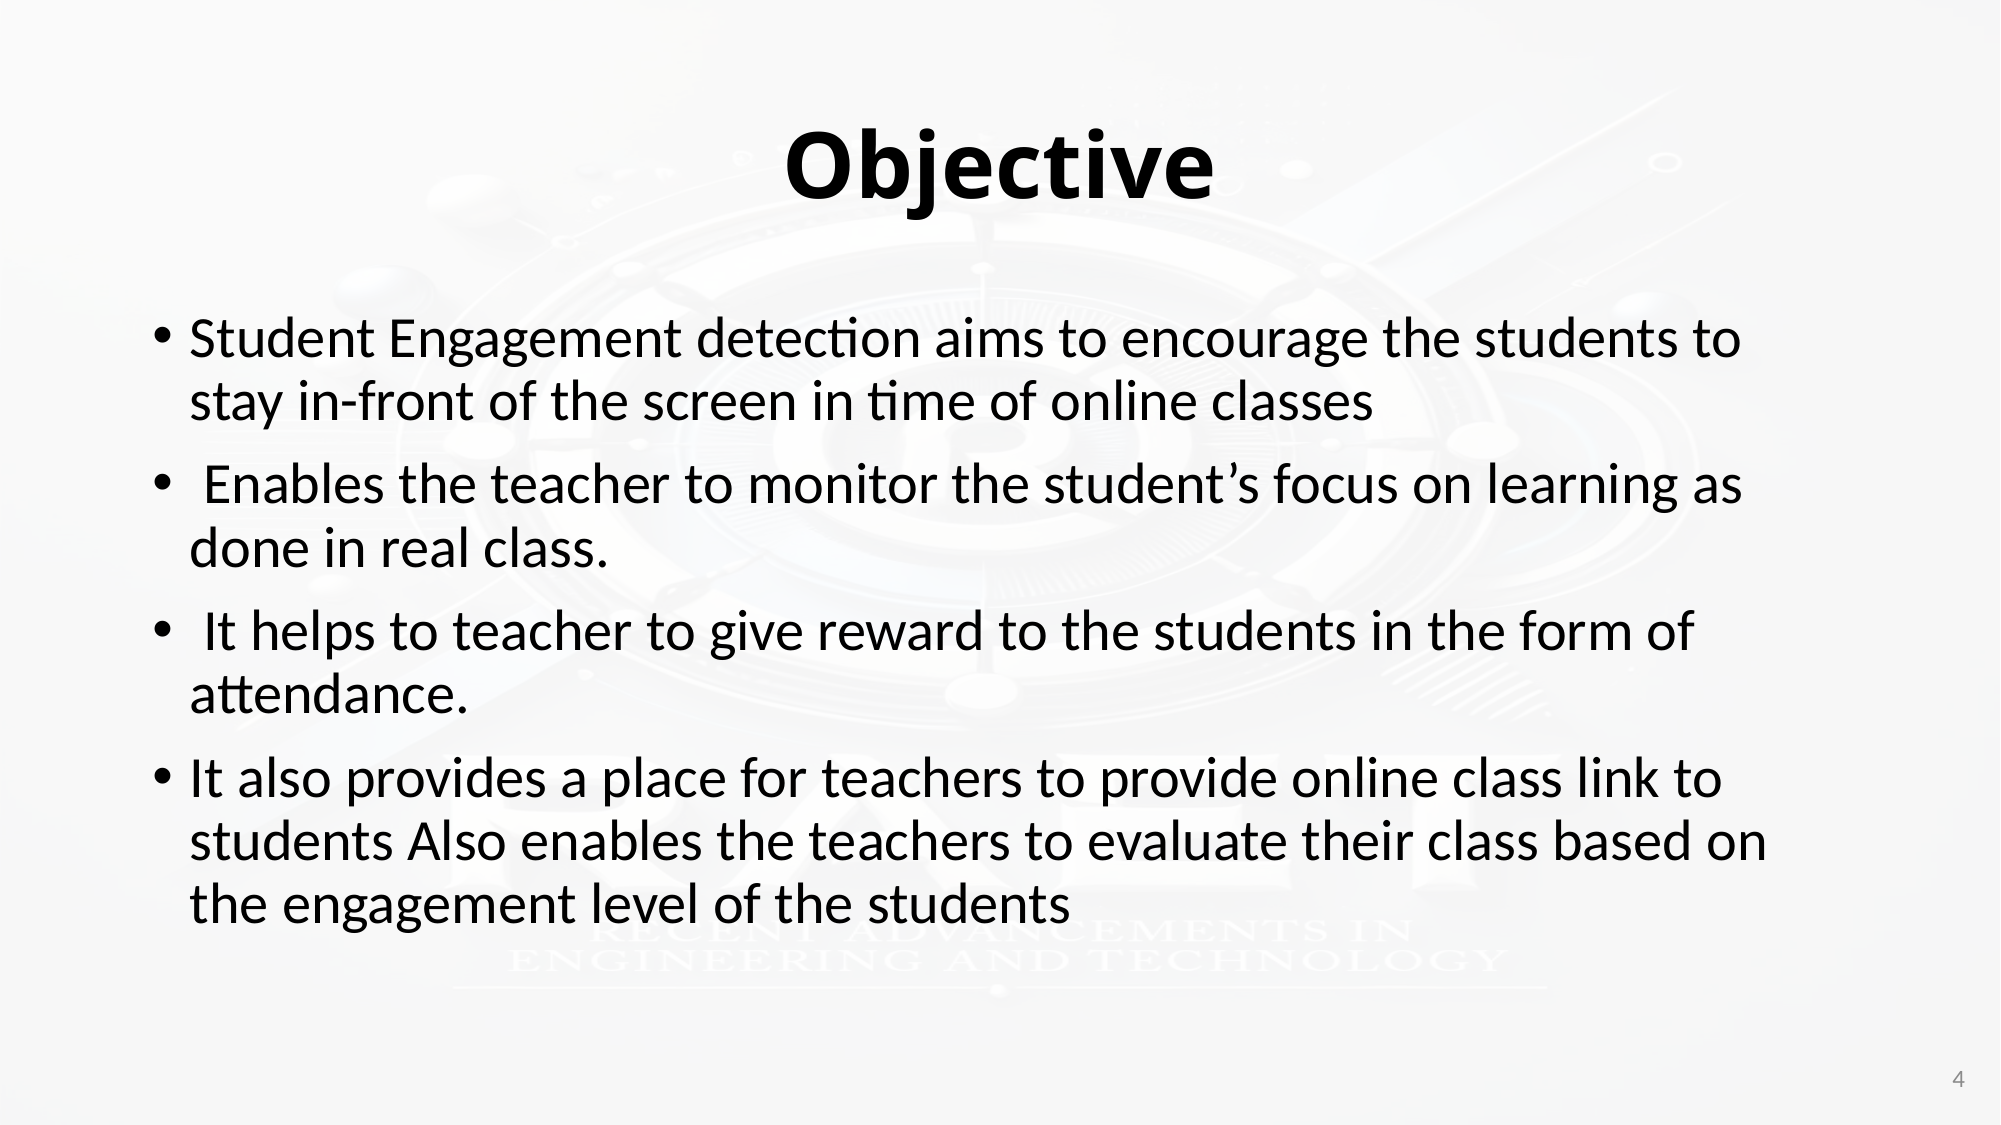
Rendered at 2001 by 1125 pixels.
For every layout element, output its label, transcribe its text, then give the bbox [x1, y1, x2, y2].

slide_number 4 [1911, 1047, 1980, 1108]
title Objective [137, 59, 1863, 278]
list Student Engagement detection aims to encourage the students to stay in-front of the screen in time of online classes Enables the teacher to monitor the student’s focus on learning as done in real class. It helps to teacher to give reward to the students in the form of attendance. It also provides a place for teachers to provide online class link to students Also enables the teachers to evaluate their class based on the engagement level of the students [137, 299, 1863, 1014]
